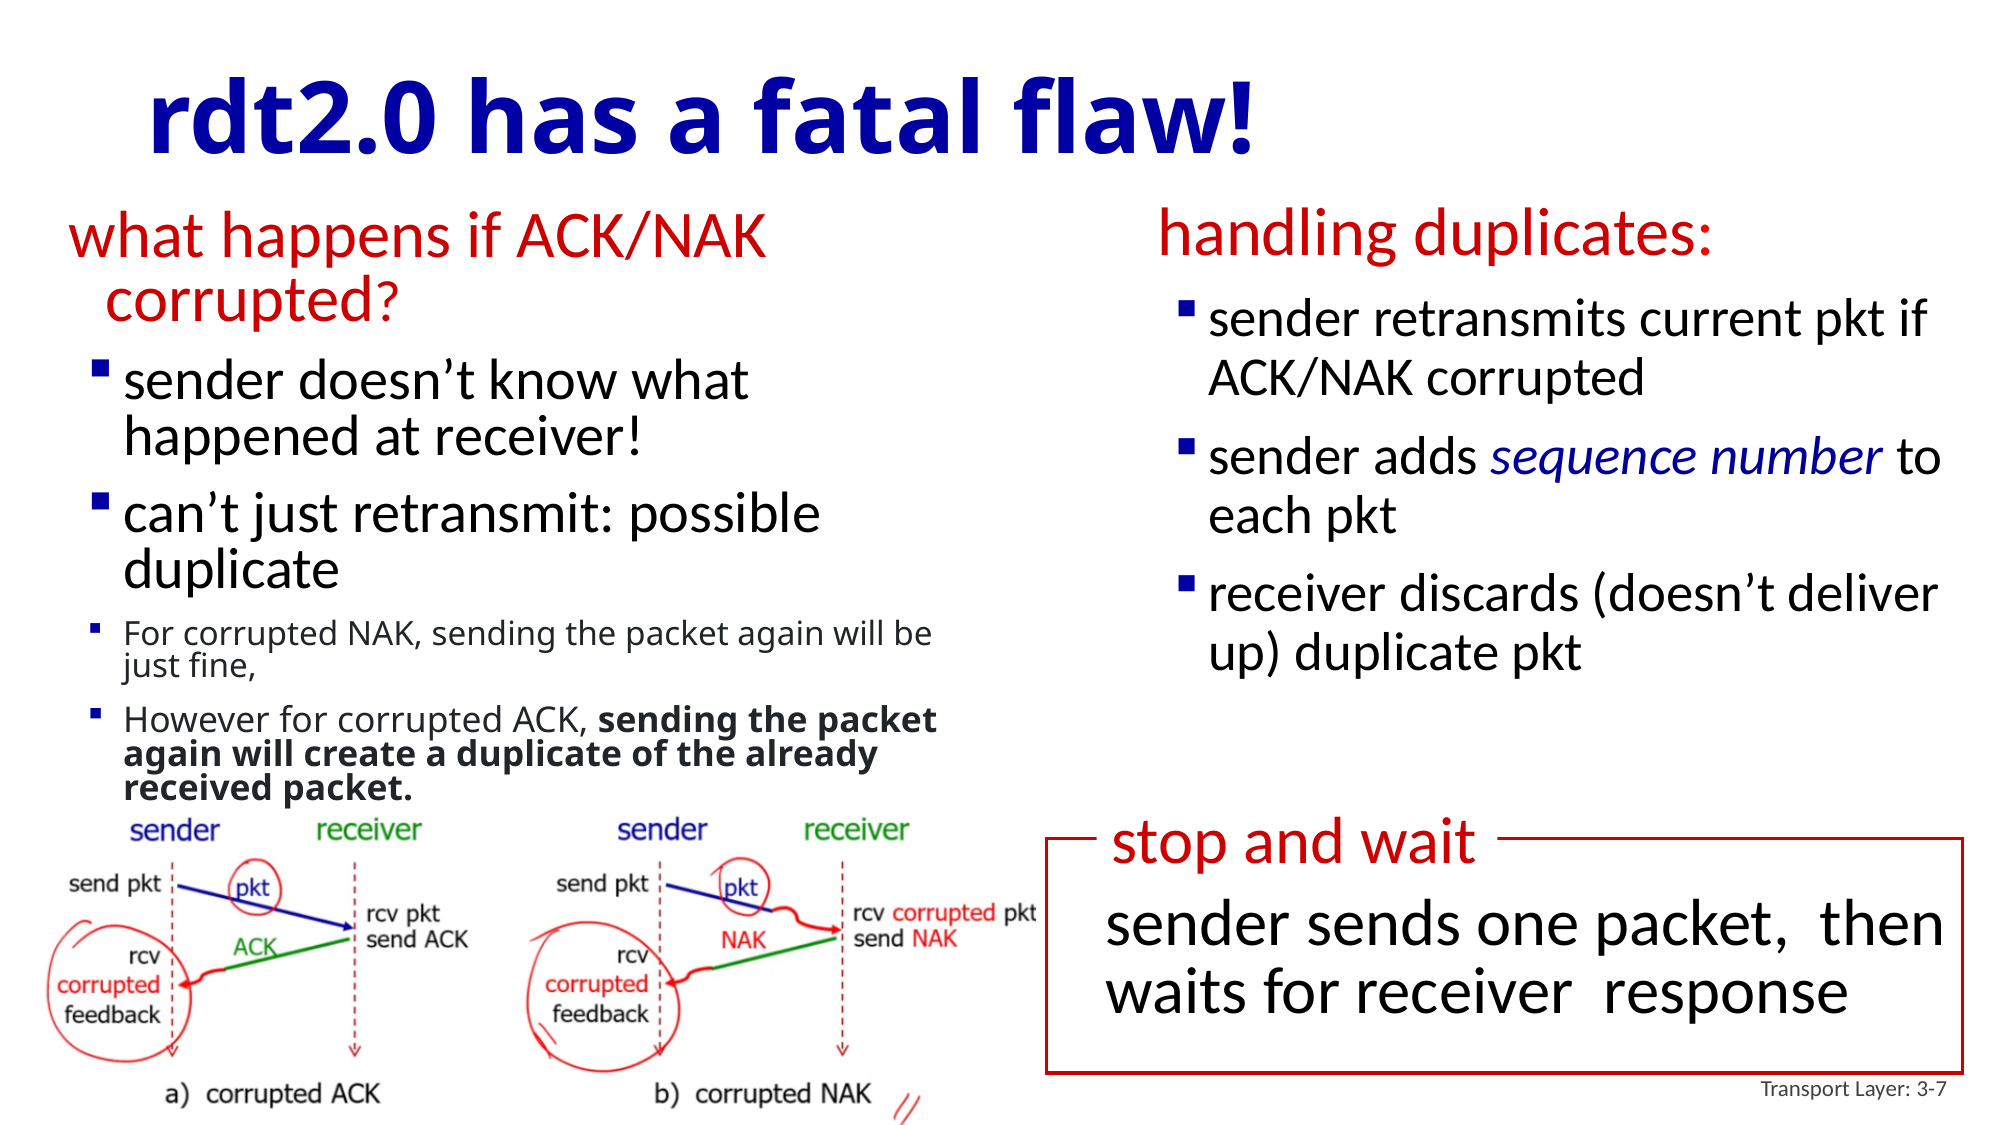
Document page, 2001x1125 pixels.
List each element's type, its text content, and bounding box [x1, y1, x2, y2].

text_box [1046, 789, 1963, 1074]
text_box handling duplicates: sender retransmits current pkt if ACK/NAK corrupted sender adds sequence number to each pkt receiver discards (doesn’t deliver up) duplicate pkt [1122, 188, 1991, 692]
text_box what happens if ACK/NAK corrupted? sender doesn’t know what happened at receiver! can’t just retransmit: possible duplicate For corrupted NAK, sending the packet again will be just fine, However for corrupted ACK, sending the packet again will create a duplicate of the already received packet. Duplicate happens because of corrupted ACK!! [32, 198, 989, 962]
slide_number Transport Layer: 3-7 [1512, 1074, 1963, 1117]
picture [43, 809, 1037, 1125]
title rdt2.0 has a fatal flaw! [131, 47, 1952, 195]
